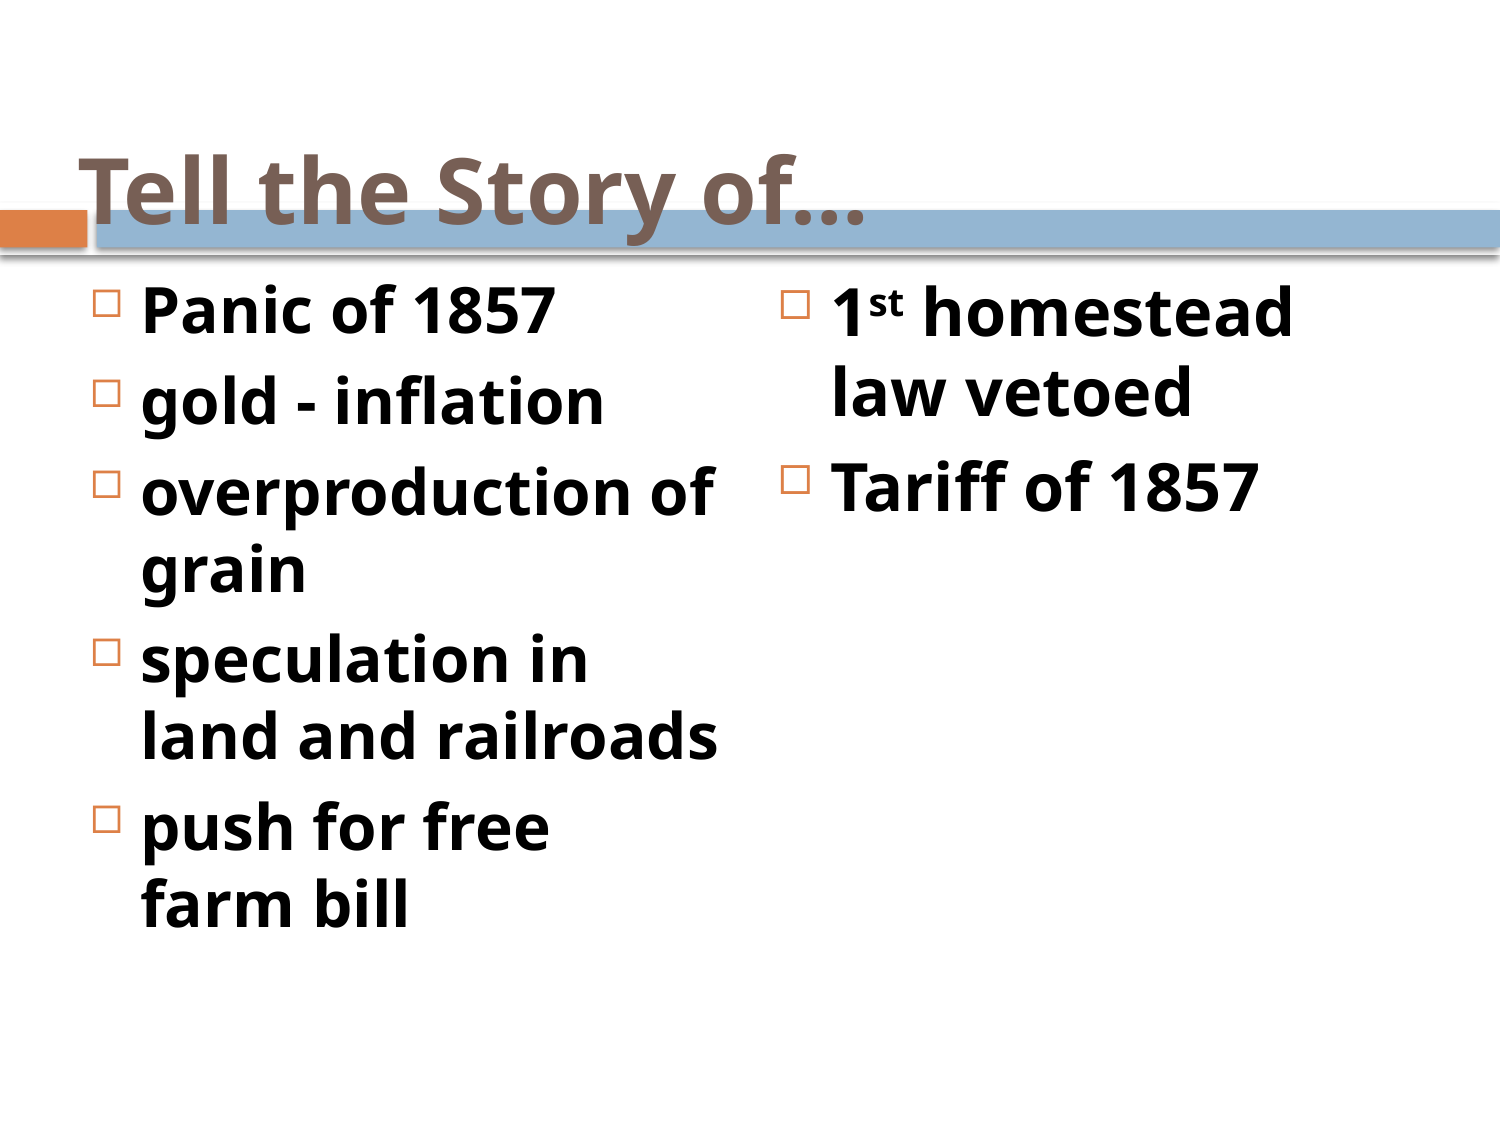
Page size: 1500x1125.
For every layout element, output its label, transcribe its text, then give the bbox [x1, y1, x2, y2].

list Panic of 1857 gold - inflation overproduction of grain speculation in land and railroads push for free farm bill [75, 262, 737, 1006]
title Tell the Story of… [62, 99, 1413, 275]
list 1st homestead law vetoed Tariff of 1857 [762, 262, 1325, 1013]
